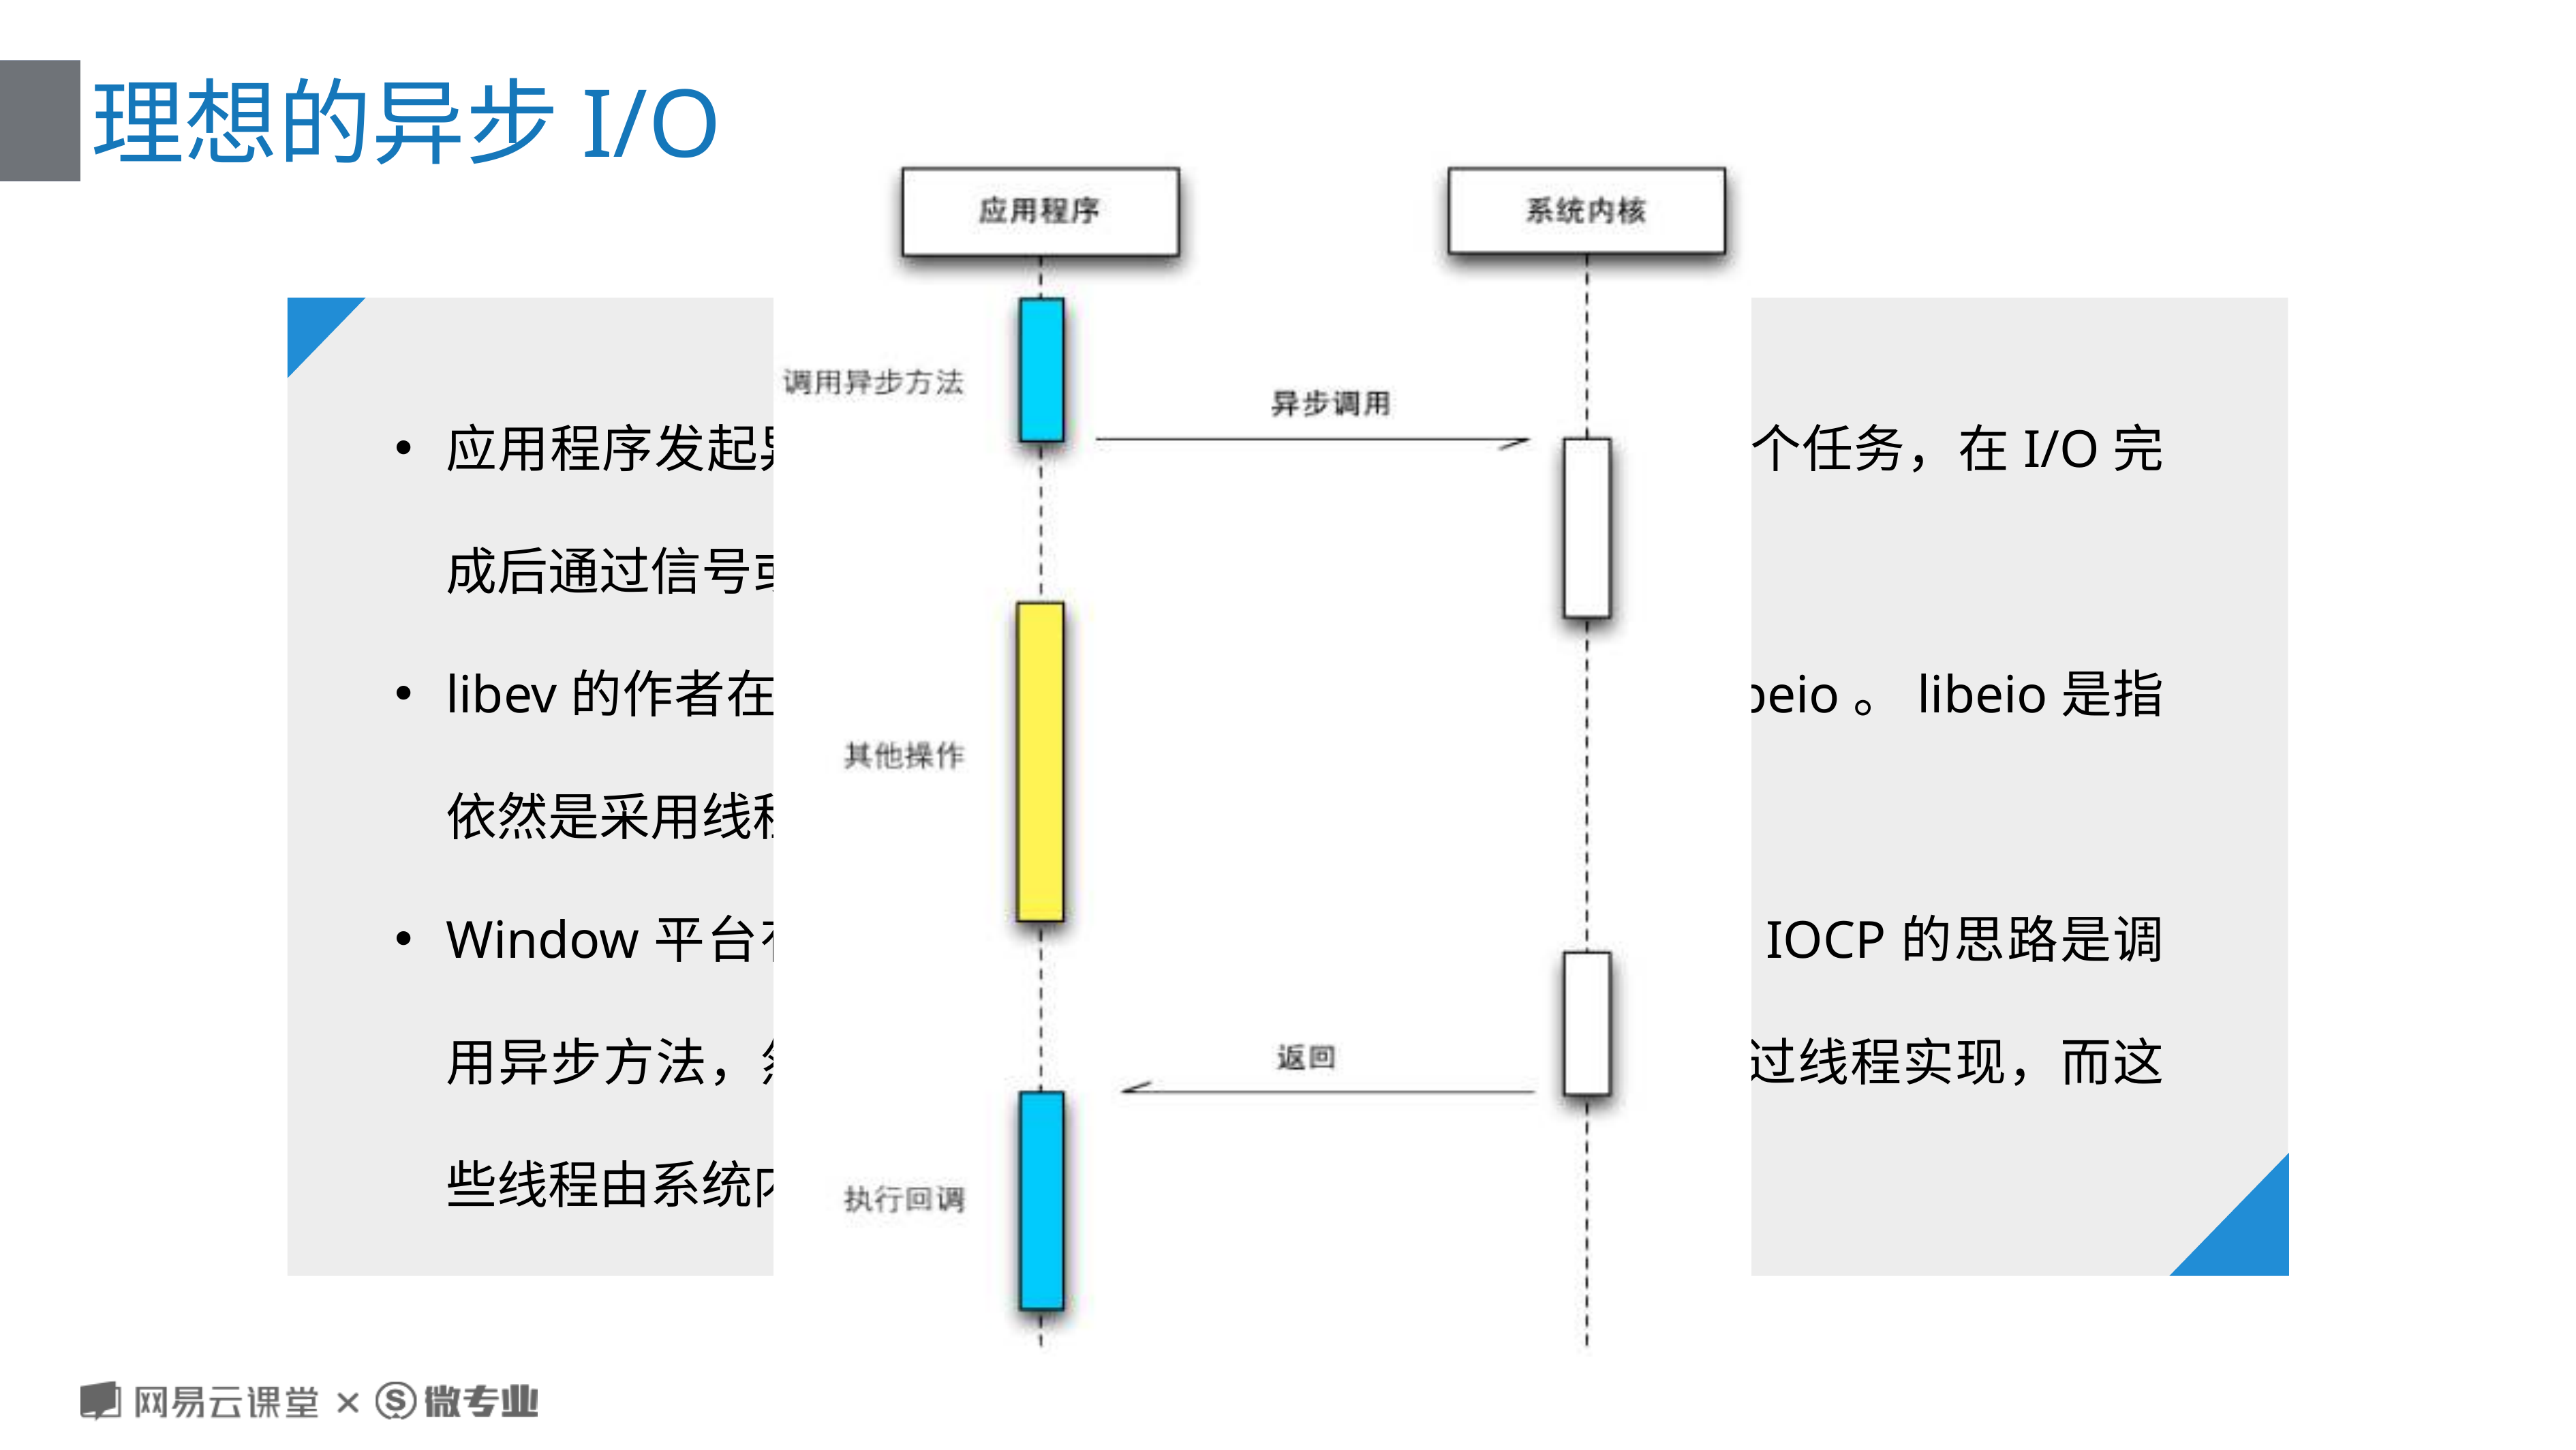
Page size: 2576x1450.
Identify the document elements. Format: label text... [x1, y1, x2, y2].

text_box [1755, 297, 2288, 1276]
picture [773, 151, 1751, 1357]
text_box 应用程序发起异步调用，不需要进行轮询，进而处理下一个任务，在I/O完成后通过信号或者回调将数据传递给应用程序。 libev的作者在linux中重新实现了一个异步I/O的库：libeio。libeio是指依然是采用线程池与非阻塞I/O模拟出来的异步I/O。 Window平台有一种独有的内核异步I/O方案：IOCP。IOCP的思路是调用异步方法，然后等待I/O完成通知。IOCP内部依旧通过线程实现，而这些线程由系统内核接手管理。 [389, 350, 769, 1220]
text_box [287, 297, 769, 1276]
title 理想的异步I/O [80, 58, 2496, 181]
text_box 应用程序发起异步调用，不需要进行轮询，进而处理下一个任务，在I/O完成后通过信号或者回调将数据传递给应用程序。 libev的作者在linux中重新实现了一个异步I/O的库：libeio。libeio是指依然是采用线程池与非阻塞I/O模拟出来的异步I/O。 Window平台有一种独有的内核异步I/O方案：IOCP。IOCP的思路是调用异步方法，然后等待I/O完成通知。IOCP内部依旧通过线程实现，而这些线程由系统内核接手管理。 [1755, 350, 2170, 1220]
picture [80, 1380, 538, 1421]
text_box [2168, 1152, 2290, 1277]
text_box [287, 297, 367, 379]
